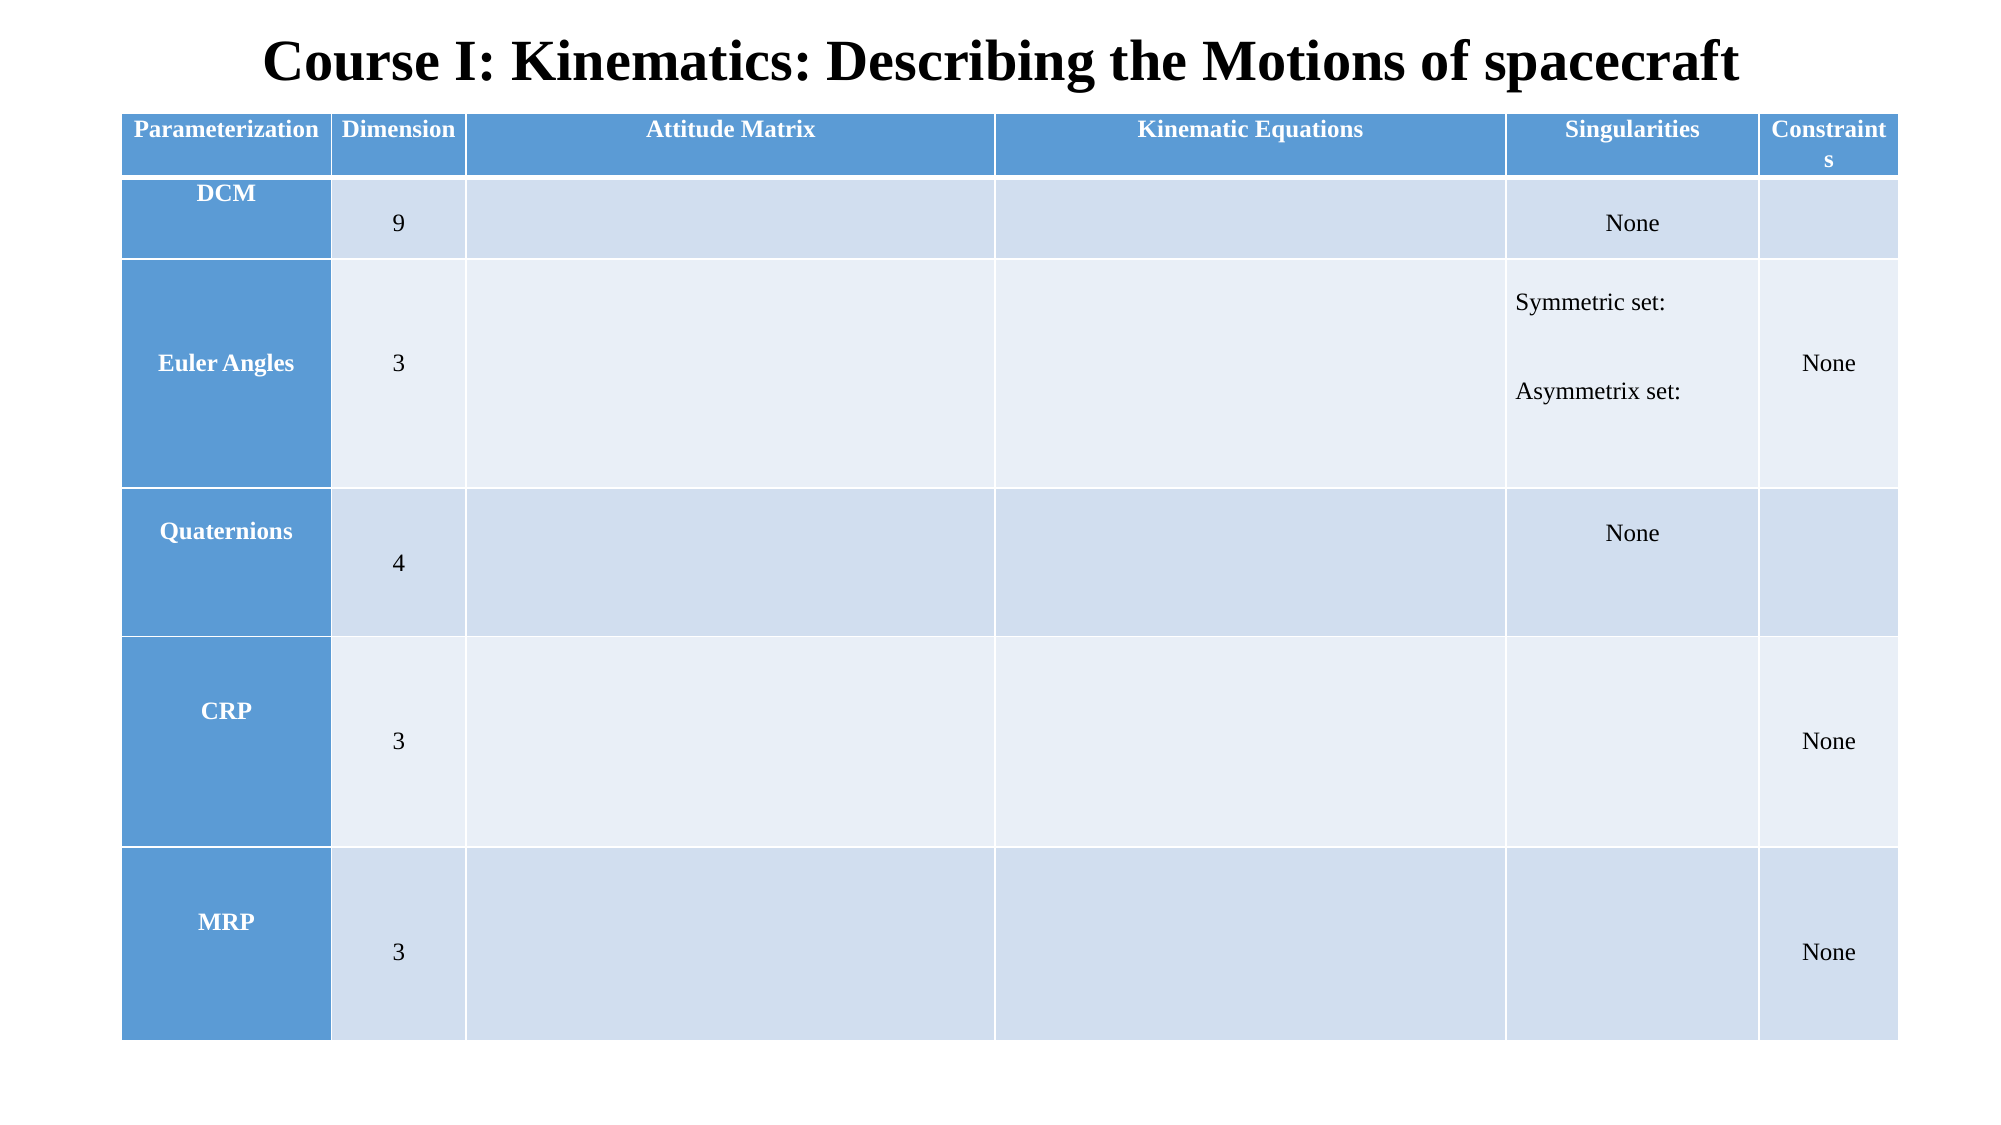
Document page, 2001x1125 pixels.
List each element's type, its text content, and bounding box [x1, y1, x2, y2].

text_box Course I: Kinematics: Describing the Motions of spacecraft [104, 15, 1899, 100]
